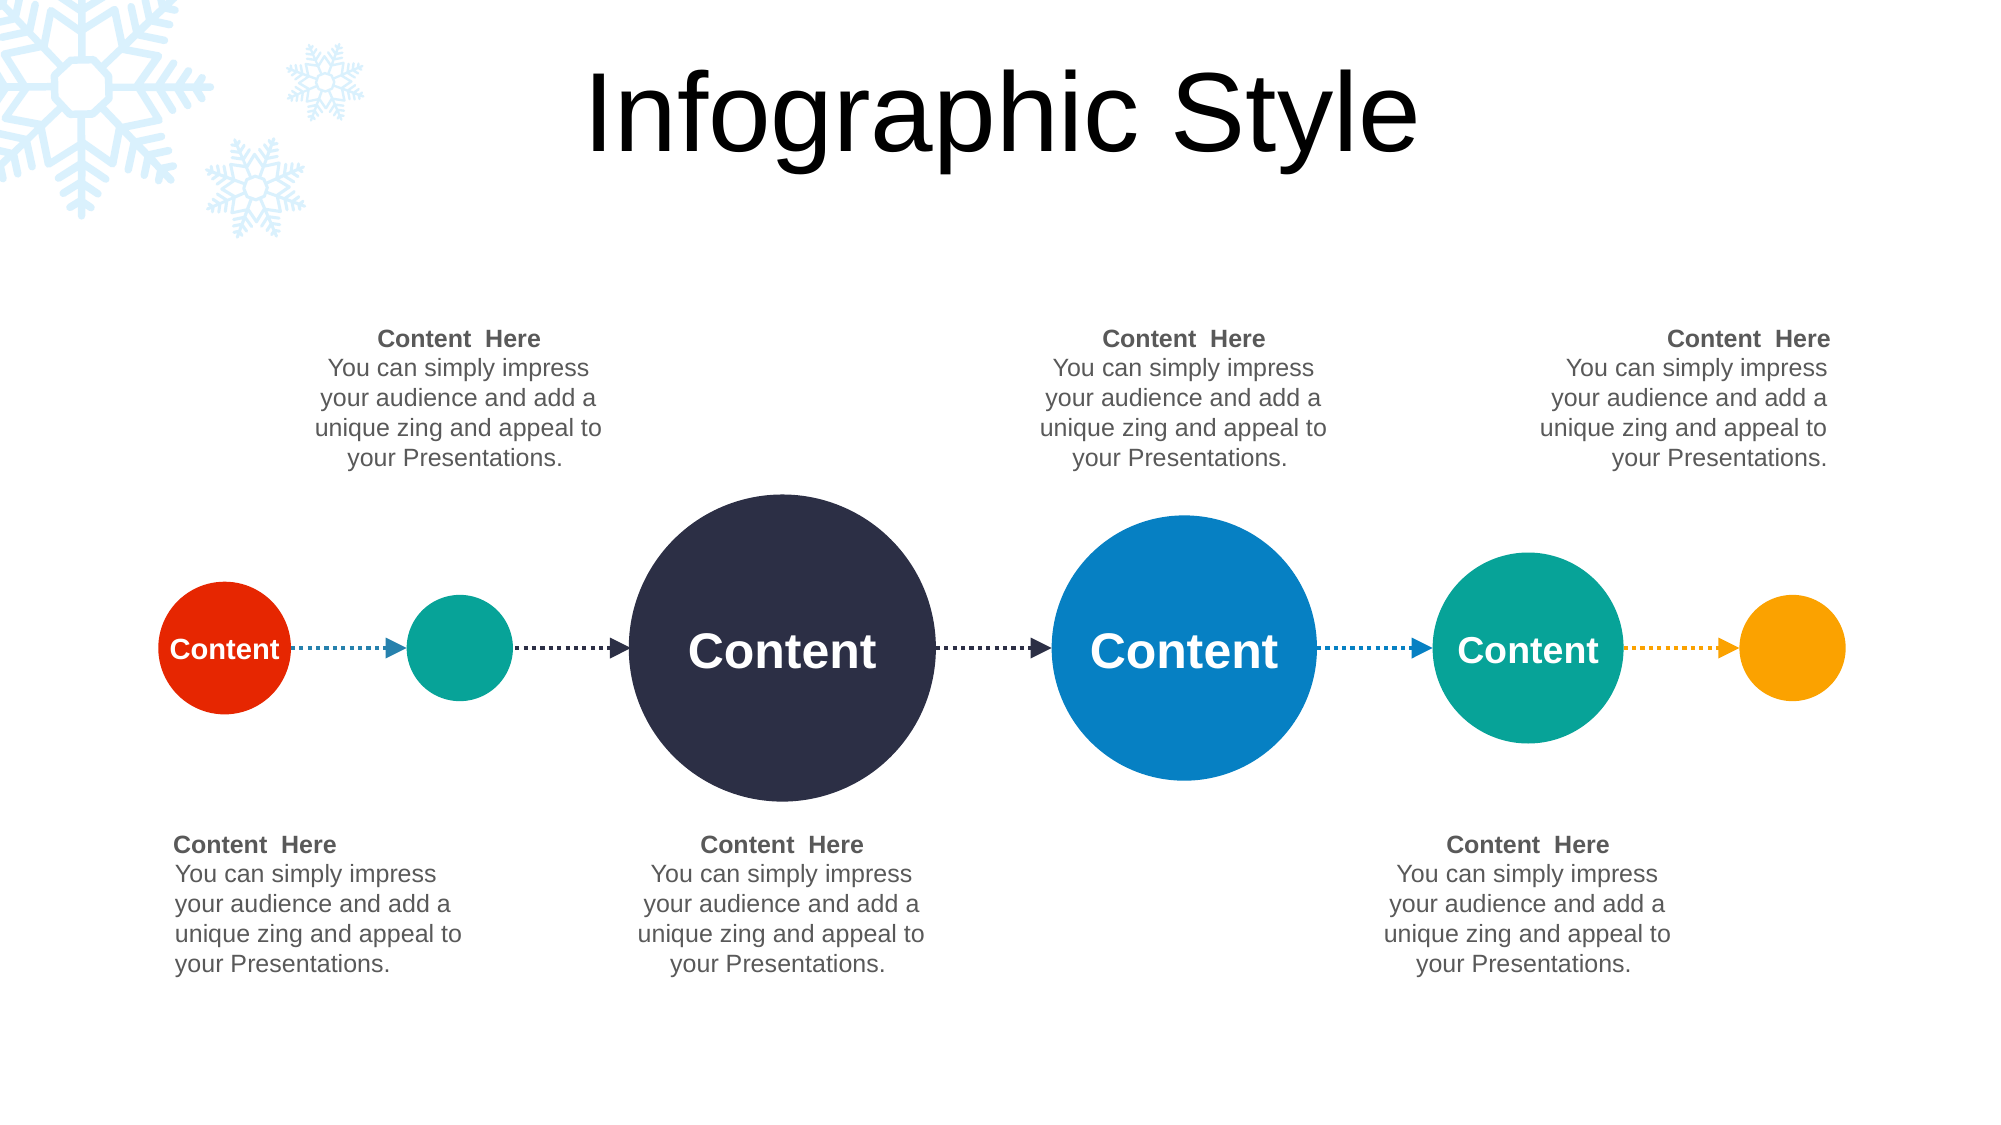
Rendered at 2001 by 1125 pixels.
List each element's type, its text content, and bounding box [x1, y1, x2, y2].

text_box Content [1063, 610, 1306, 686]
text_box [161, 580, 288, 625]
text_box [158, 821, 502, 987]
text_box [1436, 551, 1620, 618]
text_box Content [1432, 618, 1624, 678]
text_box [627, 493, 937, 803]
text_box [1502, 314, 1846, 481]
text_box [1050, 514, 1318, 782]
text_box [1356, 821, 1700, 987]
list Infographic Style [53, 46, 1952, 184]
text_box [1012, 314, 1356, 481]
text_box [287, 314, 631, 481]
text_box Content [648, 610, 917, 686]
text_box [1738, 593, 1847, 703]
text_box [405, 593, 514, 703]
text_box [1436, 678, 1620, 745]
text_box Content [147, 625, 302, 671]
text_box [610, 821, 954, 987]
text_box [161, 671, 288, 716]
